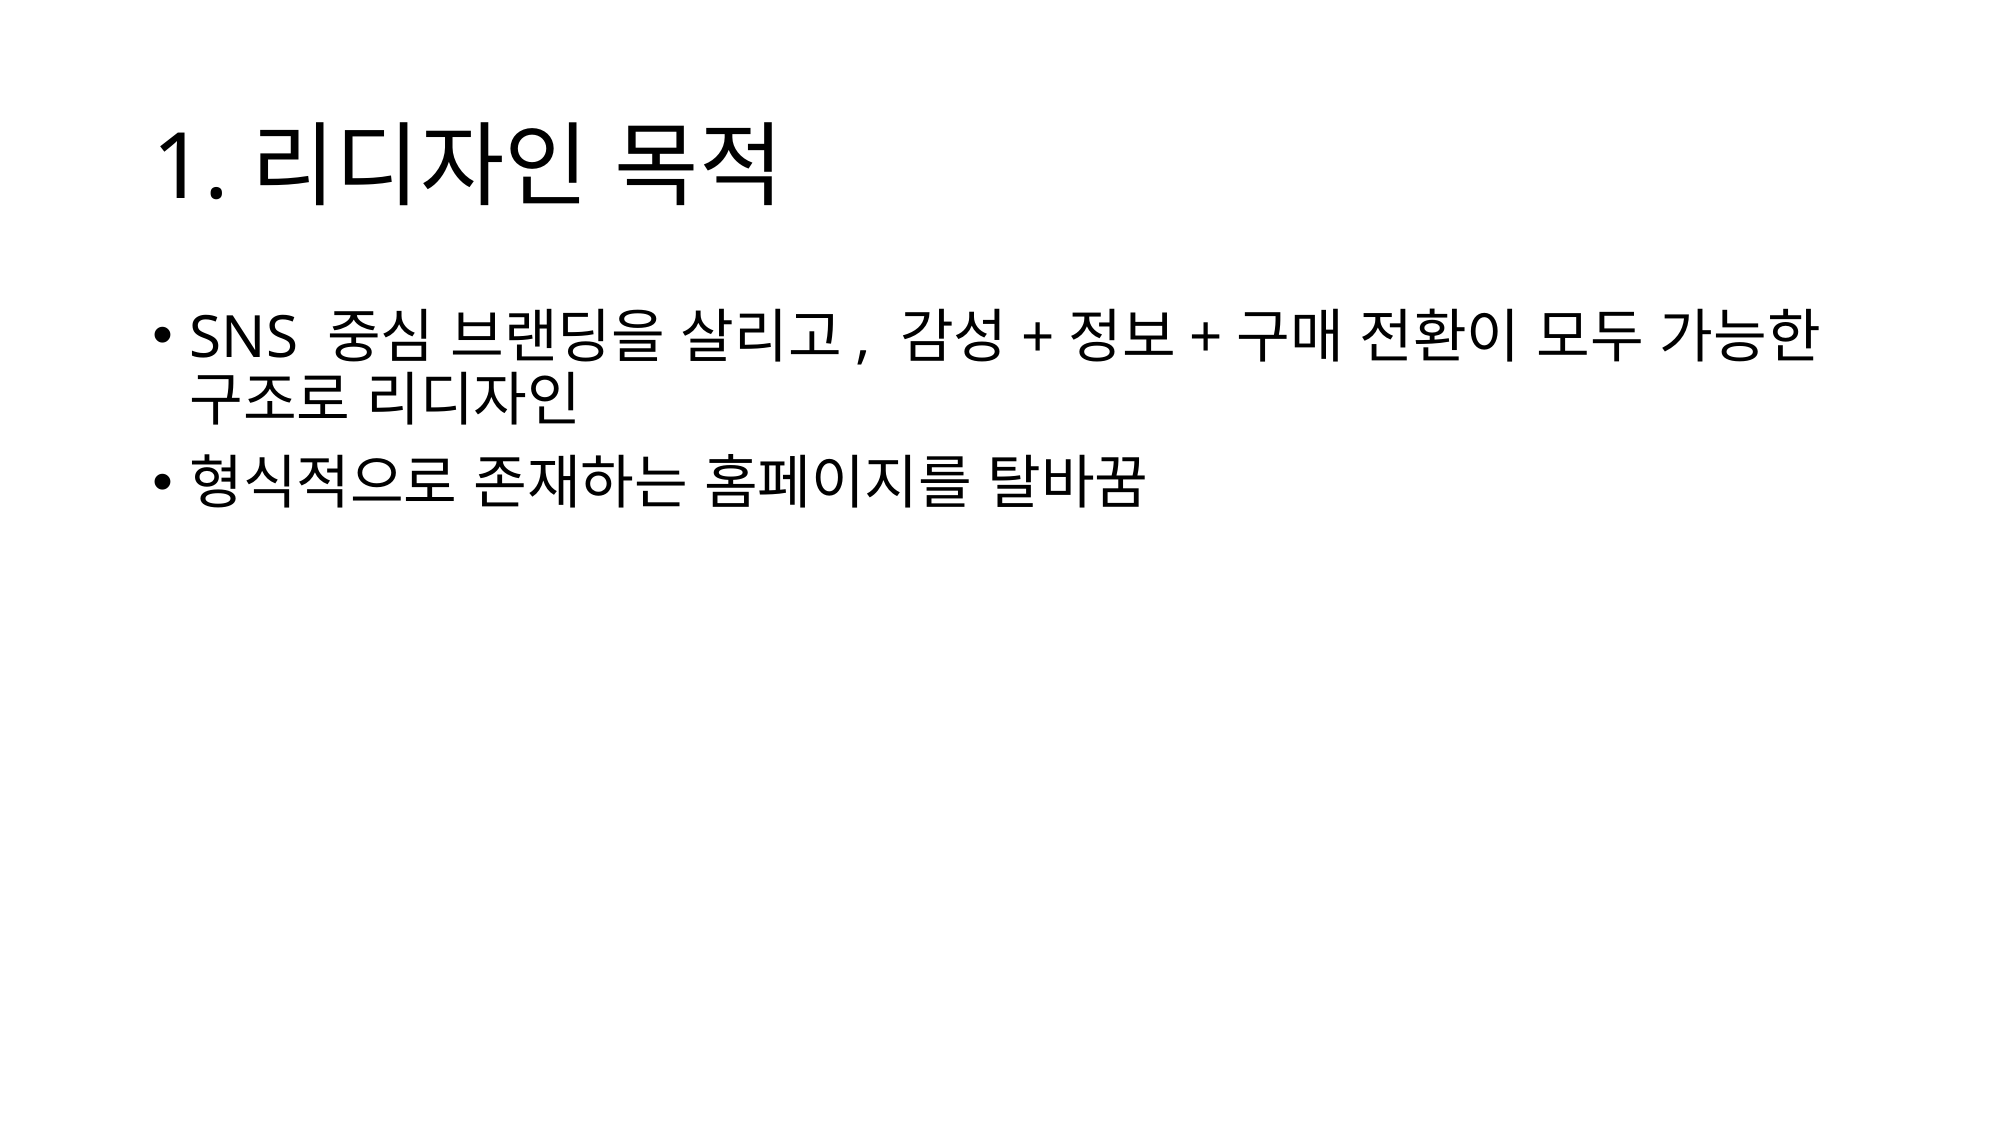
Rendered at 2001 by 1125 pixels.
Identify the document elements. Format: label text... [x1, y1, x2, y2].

title 1.리디자인 목적 [137, 59, 1863, 278]
list SNS 중심 브랜딩을 살리고, 감성+정보+구매 전환이 모두 가능한 구조로 리디자인 형식적으로 존재하는 홈페이지를 탈바꿈 [137, 299, 1863, 1014]
